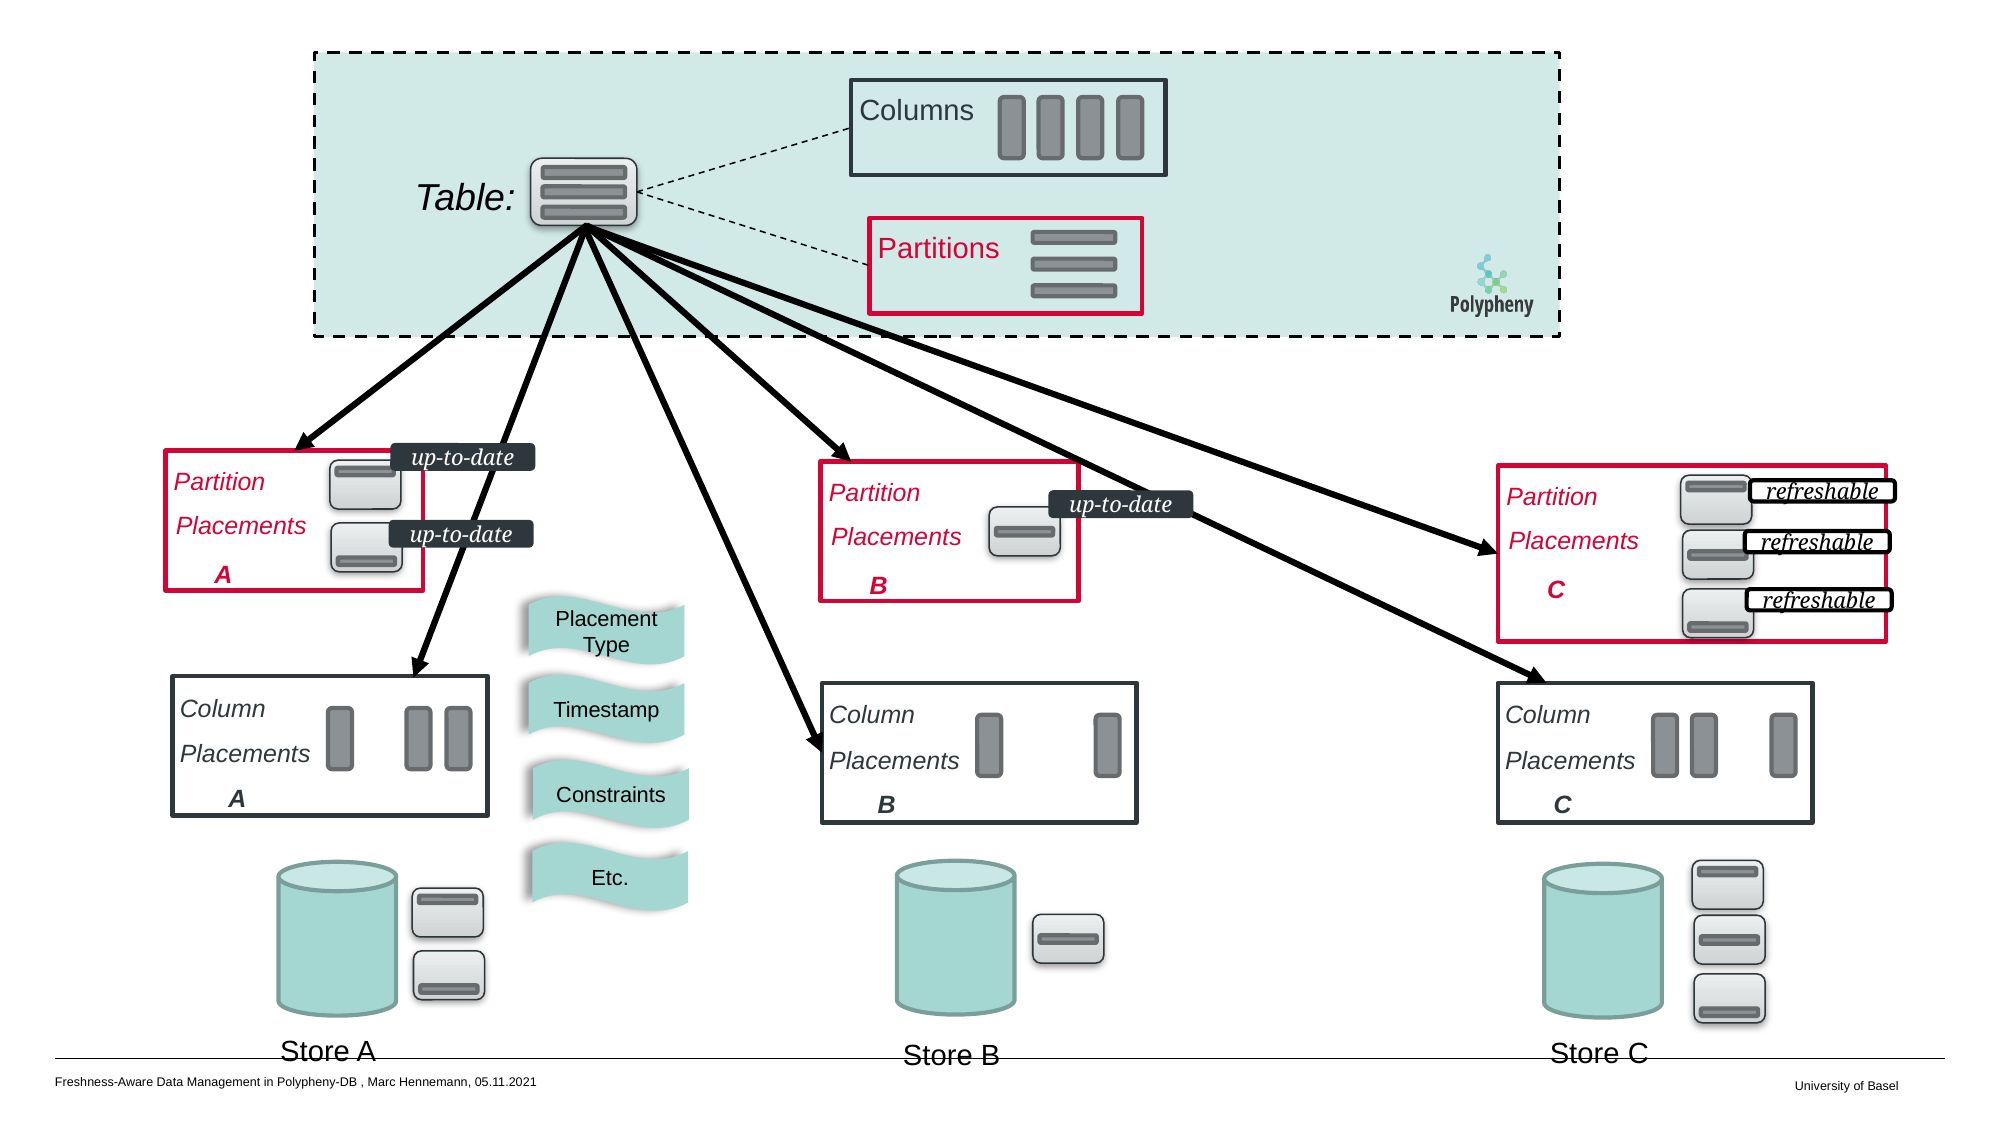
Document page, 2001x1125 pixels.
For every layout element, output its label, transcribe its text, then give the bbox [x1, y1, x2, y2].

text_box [636, 127, 852, 191]
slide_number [54, 1070, 563, 1100]
text_box [1542, 861, 1664, 1020]
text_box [586, 225, 1547, 684]
text_box [314, 52, 1560, 337]
text_box [276, 859, 399, 1018]
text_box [172, 675, 488, 816]
text_box Partition Placements A [165, 450, 408, 591]
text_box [413, 225, 580, 678]
text_box refreshable [1756, 528, 1892, 555]
text_box Table: [415, 172, 525, 222]
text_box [530, 158, 631, 222]
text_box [850, 79, 1167, 176]
picture [1431, 220, 1553, 351]
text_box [411, 887, 484, 938]
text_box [1497, 682, 1813, 823]
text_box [1693, 973, 1766, 1024]
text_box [874, 217, 1143, 222]
text_box Etc. [530, 840, 691, 913]
text_box Store C [1549, 1023, 1745, 1081]
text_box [330, 522, 403, 573]
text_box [636, 191, 870, 222]
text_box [413, 950, 485, 1000]
text_box Constraints [530, 757, 692, 830]
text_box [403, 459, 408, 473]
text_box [988, 506, 1061, 557]
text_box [1691, 860, 1764, 910]
text_box [894, 858, 1017, 1017]
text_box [1682, 529, 1754, 580]
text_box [821, 691, 1137, 823]
footer University of Basel [1496, 1070, 1914, 1100]
text_box Store A [280, 1021, 425, 1071]
text_box refreshable [1754, 587, 1894, 613]
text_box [1680, 474, 1752, 525]
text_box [583, 688, 823, 753]
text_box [294, 225, 411, 451]
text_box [1693, 914, 1766, 965]
text_box refreshable [1756, 478, 1898, 504]
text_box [1682, 588, 1754, 638]
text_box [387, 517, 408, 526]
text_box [329, 459, 402, 510]
text_box Partition Placements C [1552, 465, 1886, 642]
text_box Timestamp [526, 686, 578, 737]
text_box Store B [903, 1025, 1099, 1082]
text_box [1032, 914, 1105, 964]
